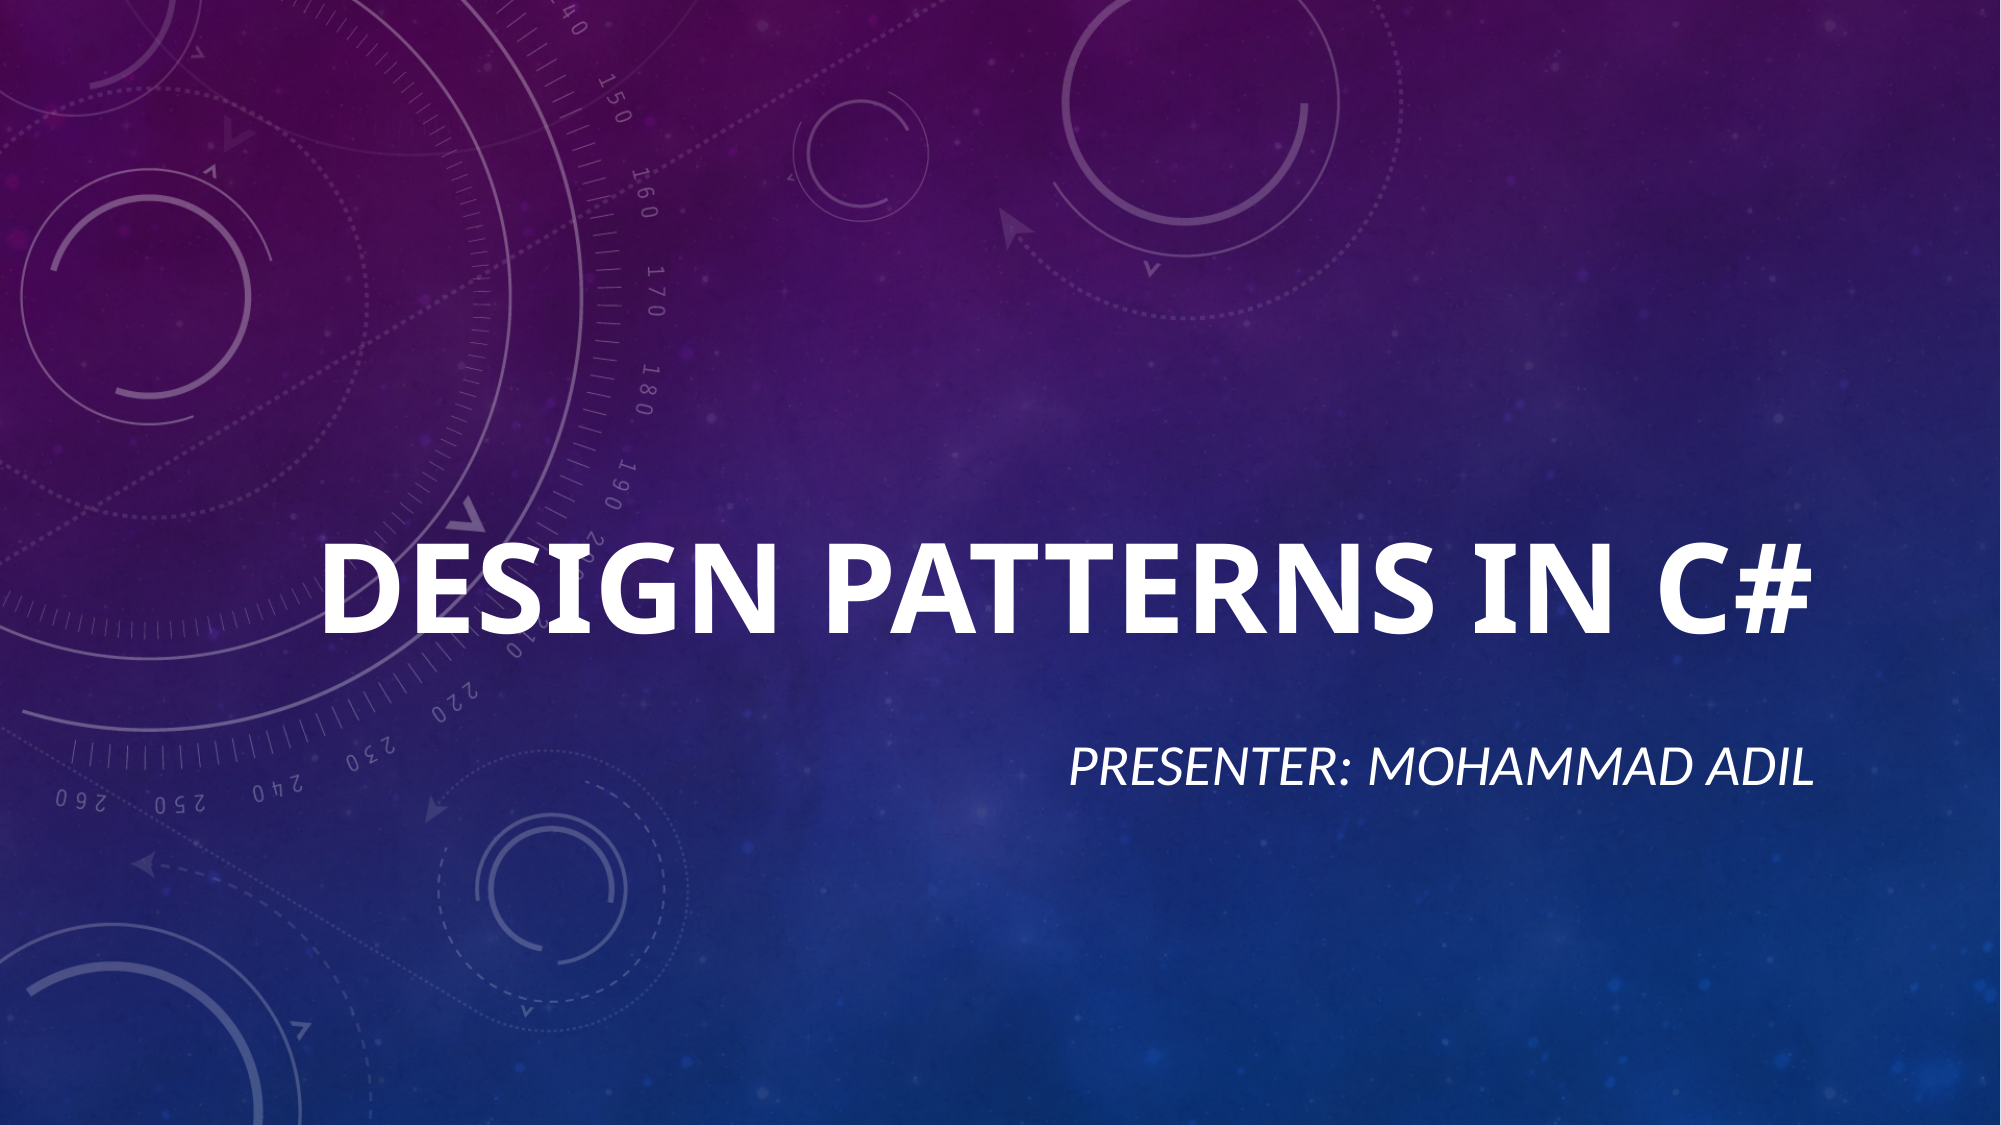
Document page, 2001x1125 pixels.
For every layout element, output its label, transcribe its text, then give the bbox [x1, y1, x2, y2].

subtitle PRESENTER: MOHAMMAD ADIL [650, 719, 1831, 950]
picture [0, 0, 2001, 1125]
title DESIGN PATTERNS IN C# [40, 268, 1831, 666]
